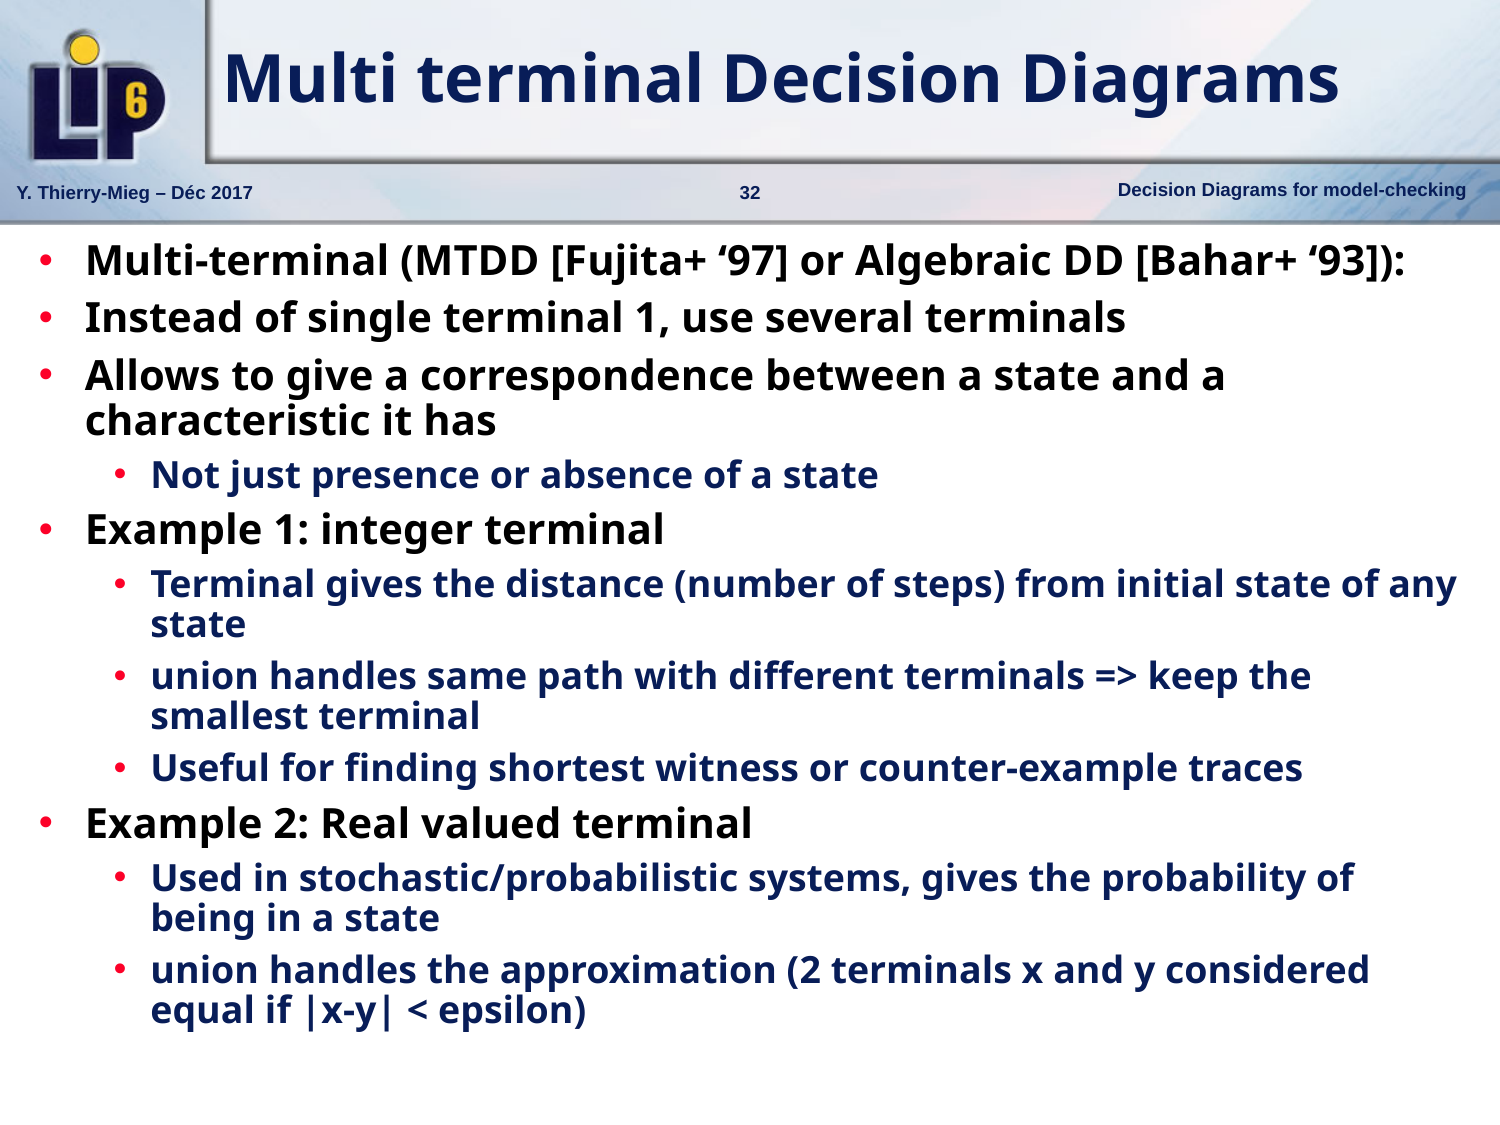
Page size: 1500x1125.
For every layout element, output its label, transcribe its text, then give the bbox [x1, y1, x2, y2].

list Multi-terminal (MTDD [Fujita+ ‘97] or Algebraic DD [Bahar+ ‘93]): Instead of single terminal 1, use several terminals Allows to give a correspondence between a state and a characteristic it has Not just presence or absence of a state Example 1: integer terminal Terminal gives the distance (number of steps) from initial state of any state union handles same path with different terminals => keep the smallest terminal Useful for finding shortest witness or counter-example traces Example 2: Real valued terminal Used in stochastic/probabilistic systems, gives the probability of being in a state union handles the approximation (2 terminals x and y considered equal if |x-y| < epsilon) [23, 232, 1477, 1119]
title Multi terminal Decision Diagrams [207, 0, 1500, 163]
picture [0, 0, 1500, 224]
